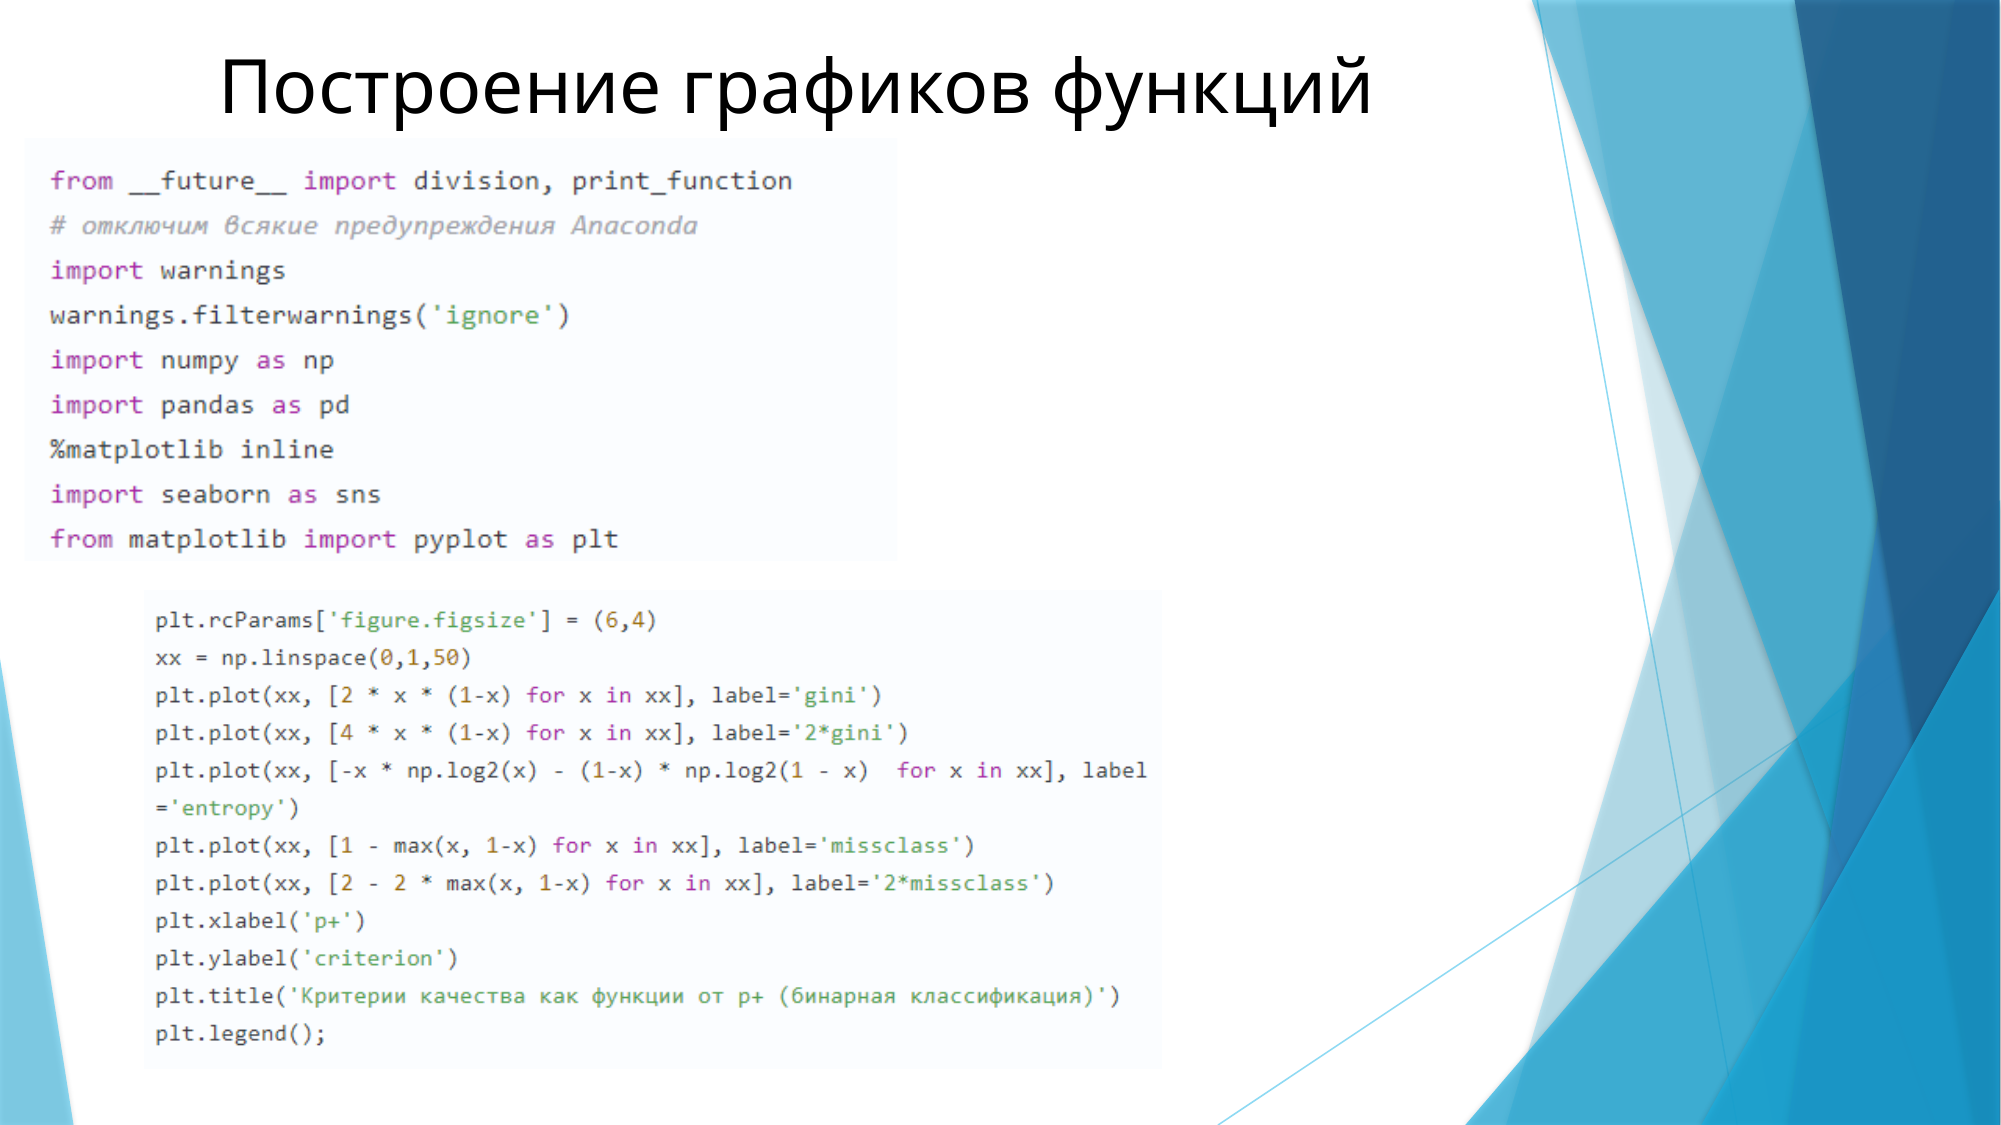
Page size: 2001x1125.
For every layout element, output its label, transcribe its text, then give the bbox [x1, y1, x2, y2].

title Построение графиков функций [91, 30, 1502, 139]
picture [143, 589, 1162, 1069]
picture [24, 138, 898, 562]
